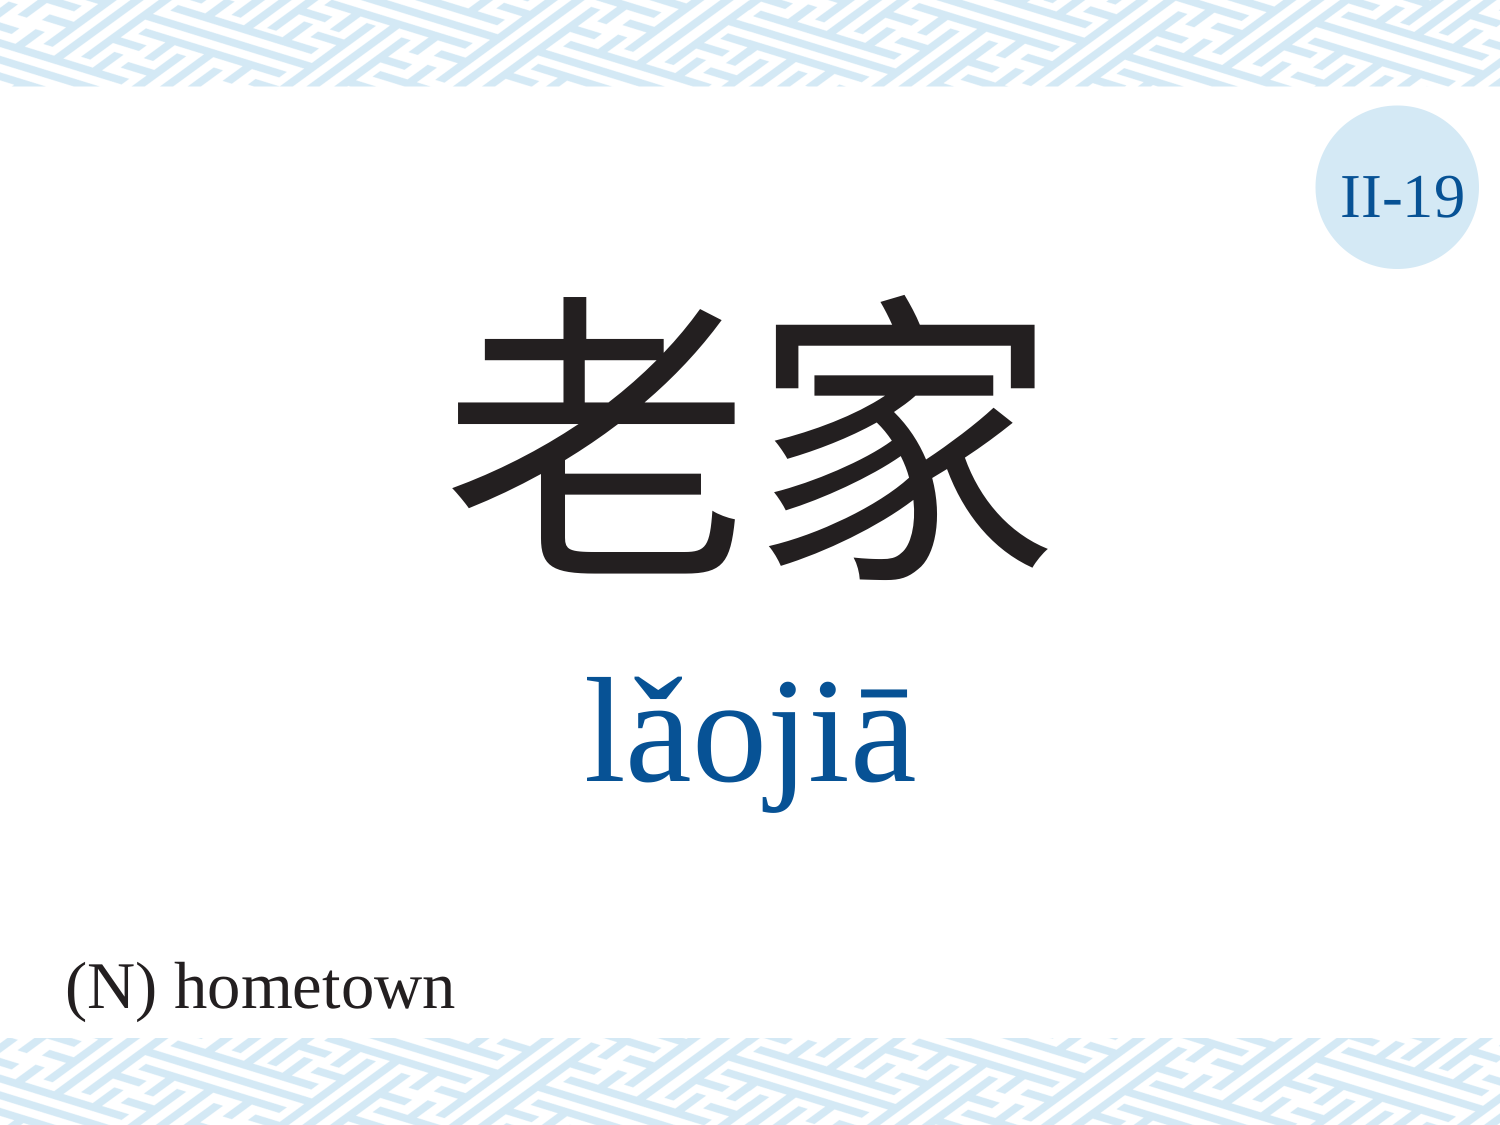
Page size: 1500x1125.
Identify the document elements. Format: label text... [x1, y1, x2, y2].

text_box II-19 老家 lǎojiā [439, 154, 1467, 812]
text_box (N) hometown [62, 942, 458, 1023]
picture [0, 0, 1500, 1125]
